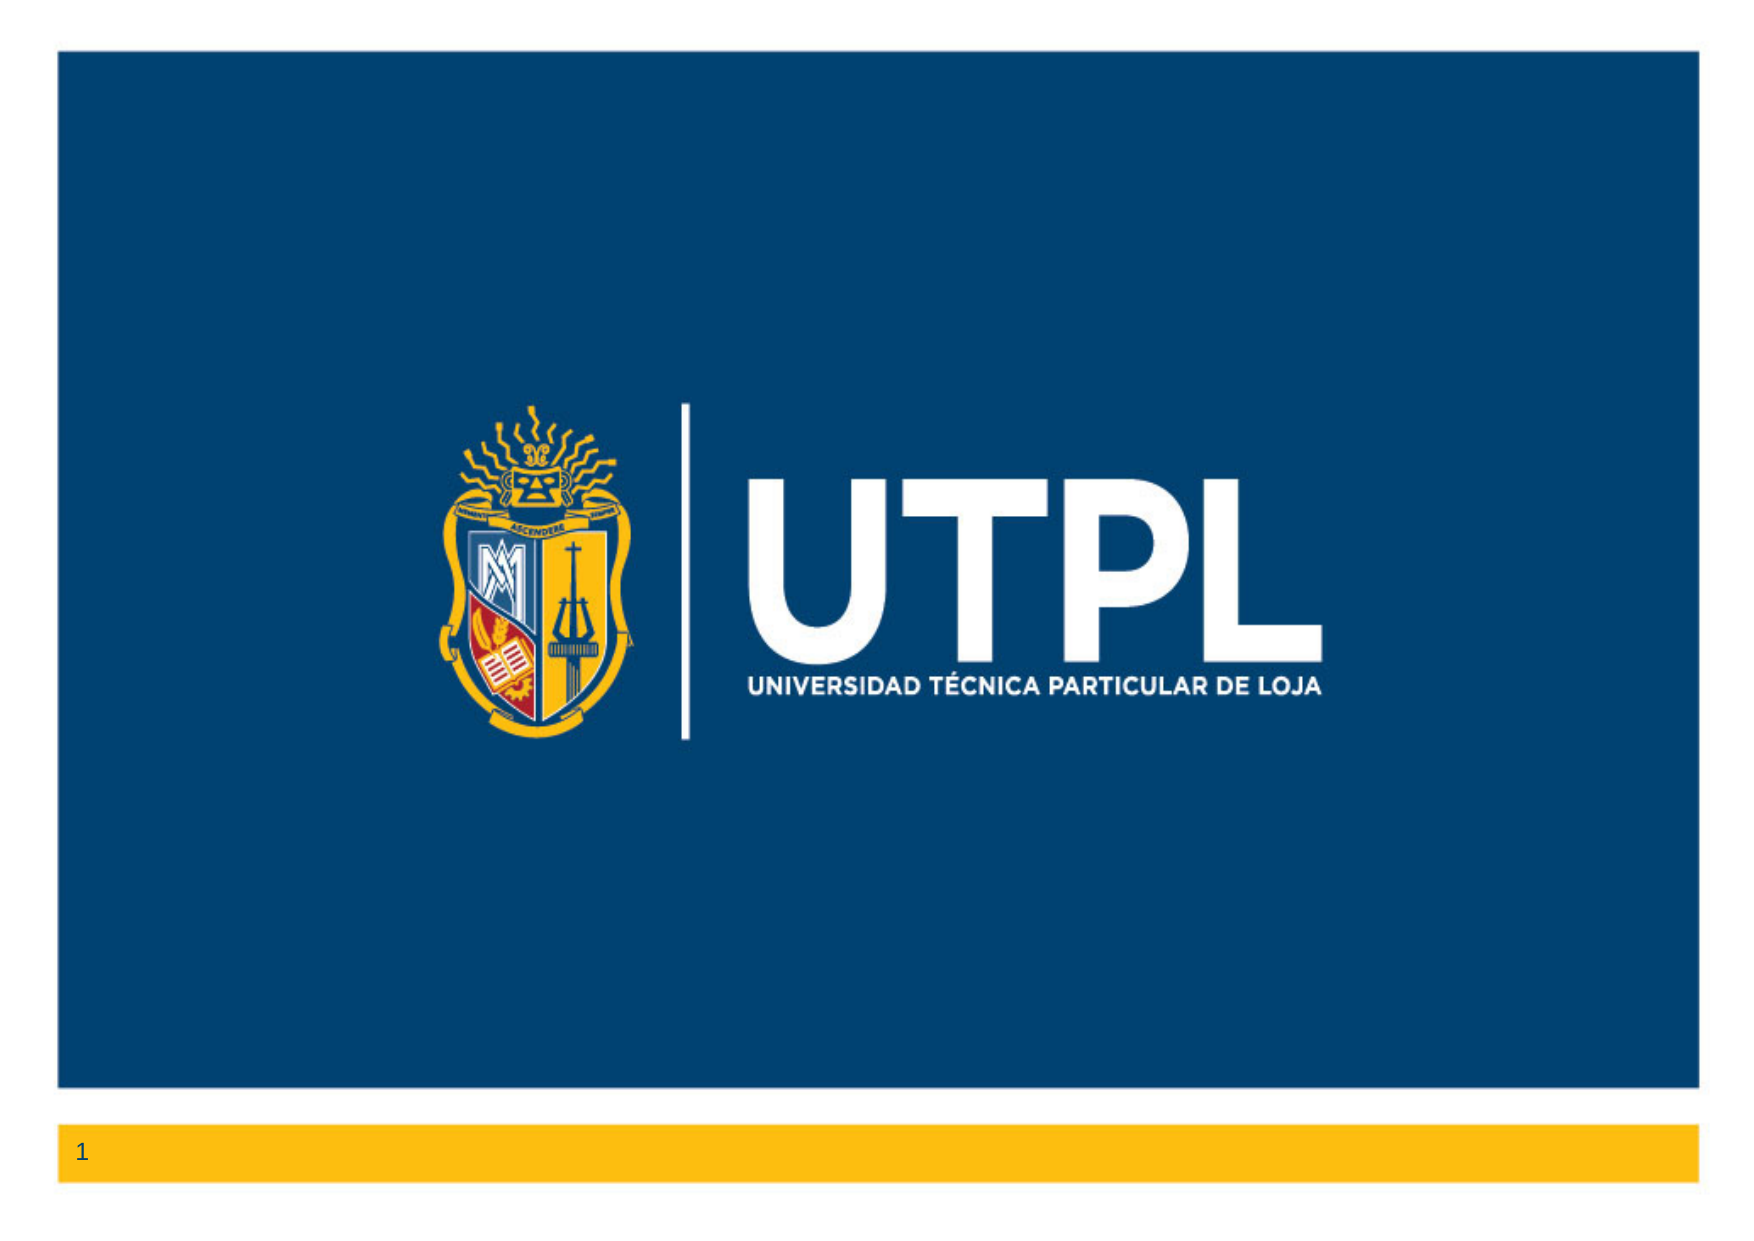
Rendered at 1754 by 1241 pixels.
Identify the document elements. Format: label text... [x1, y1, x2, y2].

picture [0, 0, 1754, 1241]
slide_number 1 [59, 1121, 469, 1180]
